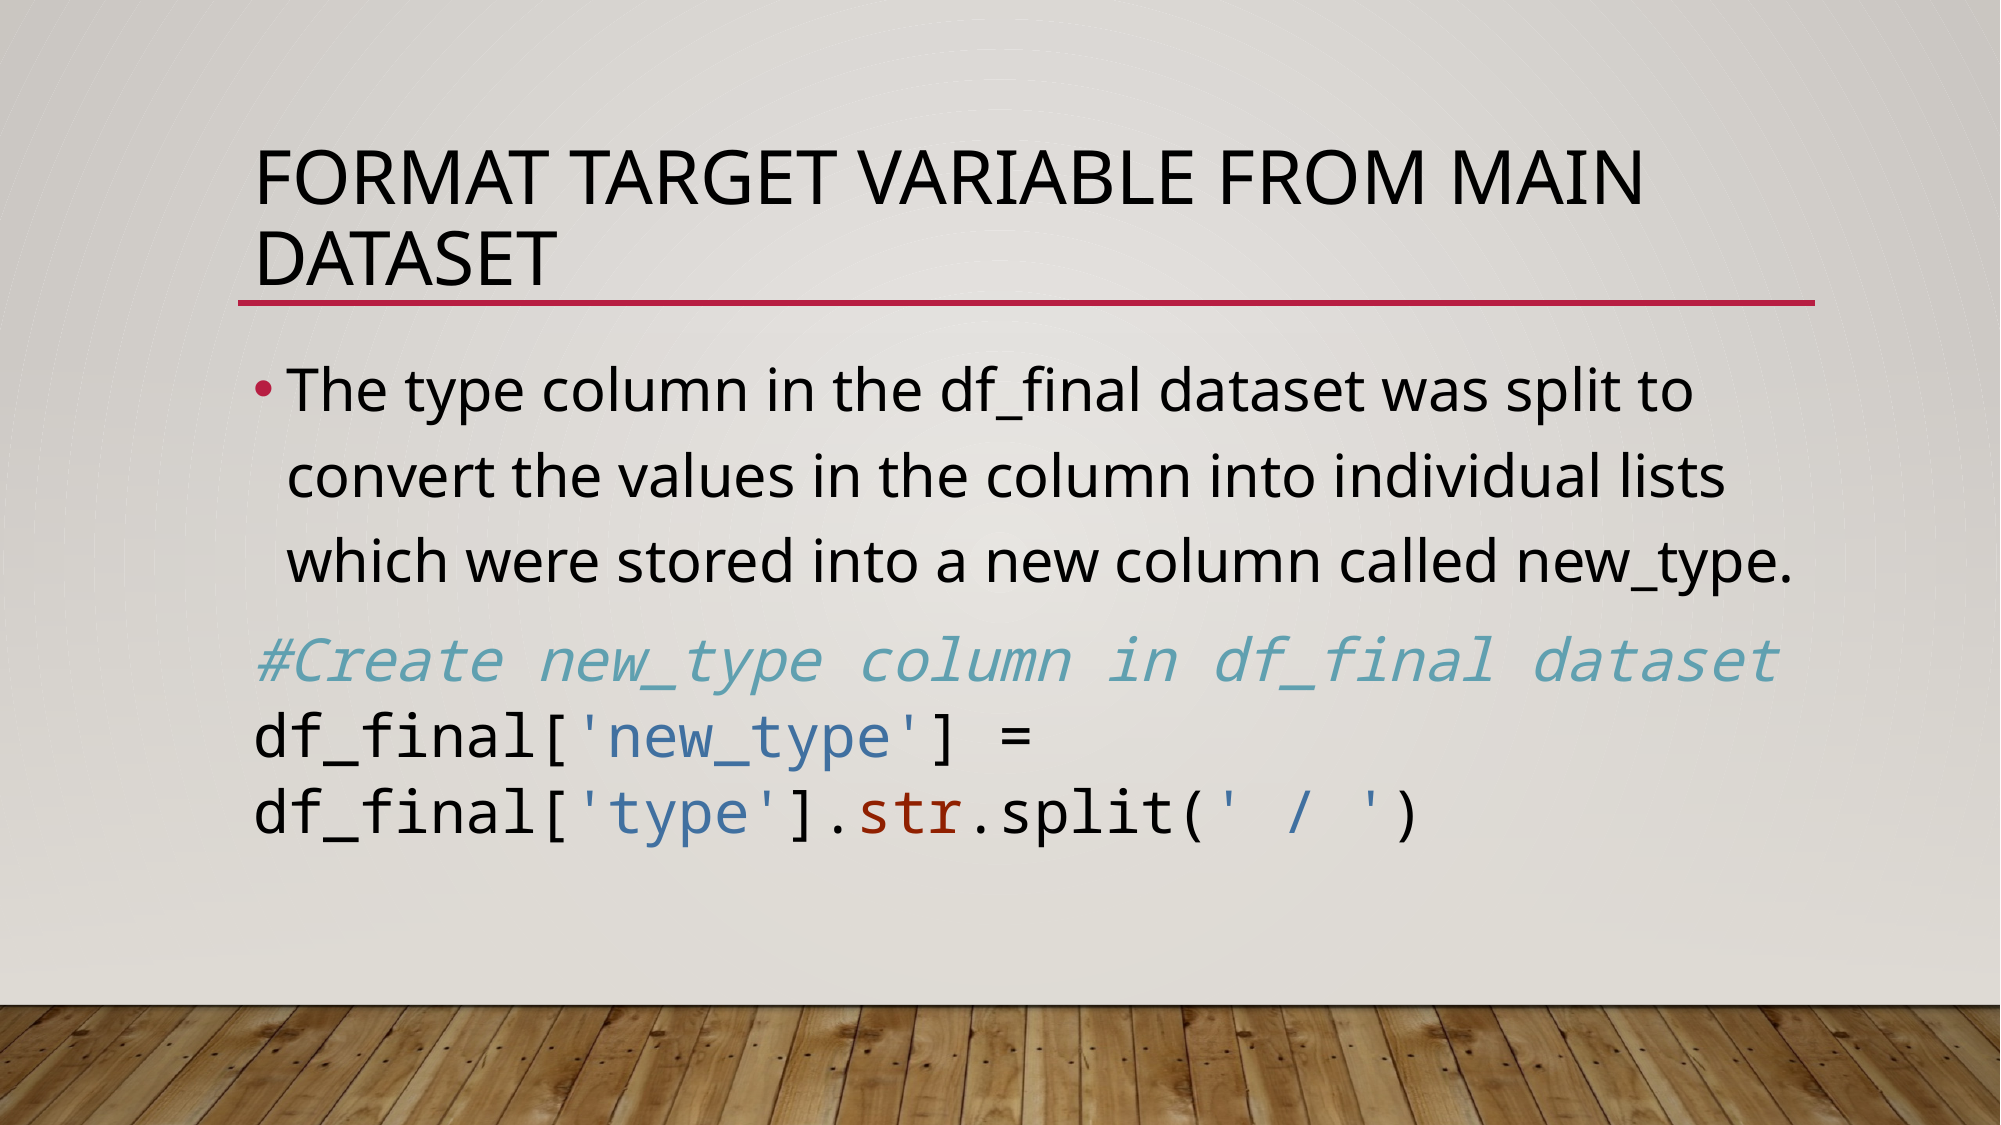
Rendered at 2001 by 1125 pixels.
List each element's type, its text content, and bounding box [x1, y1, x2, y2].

list The type column in the df_final dataset was split to convert the values in the column into individual lists which were stored into a new column called new_type. #Create new_type column in df_final dataset df_final['new_type'] = df_final['type'].str.split(' / ') [238, 330, 1814, 993]
picture [0, 1005, 2000, 1125]
title Format Target Variable from Main Dataset [238, 131, 1814, 305]
